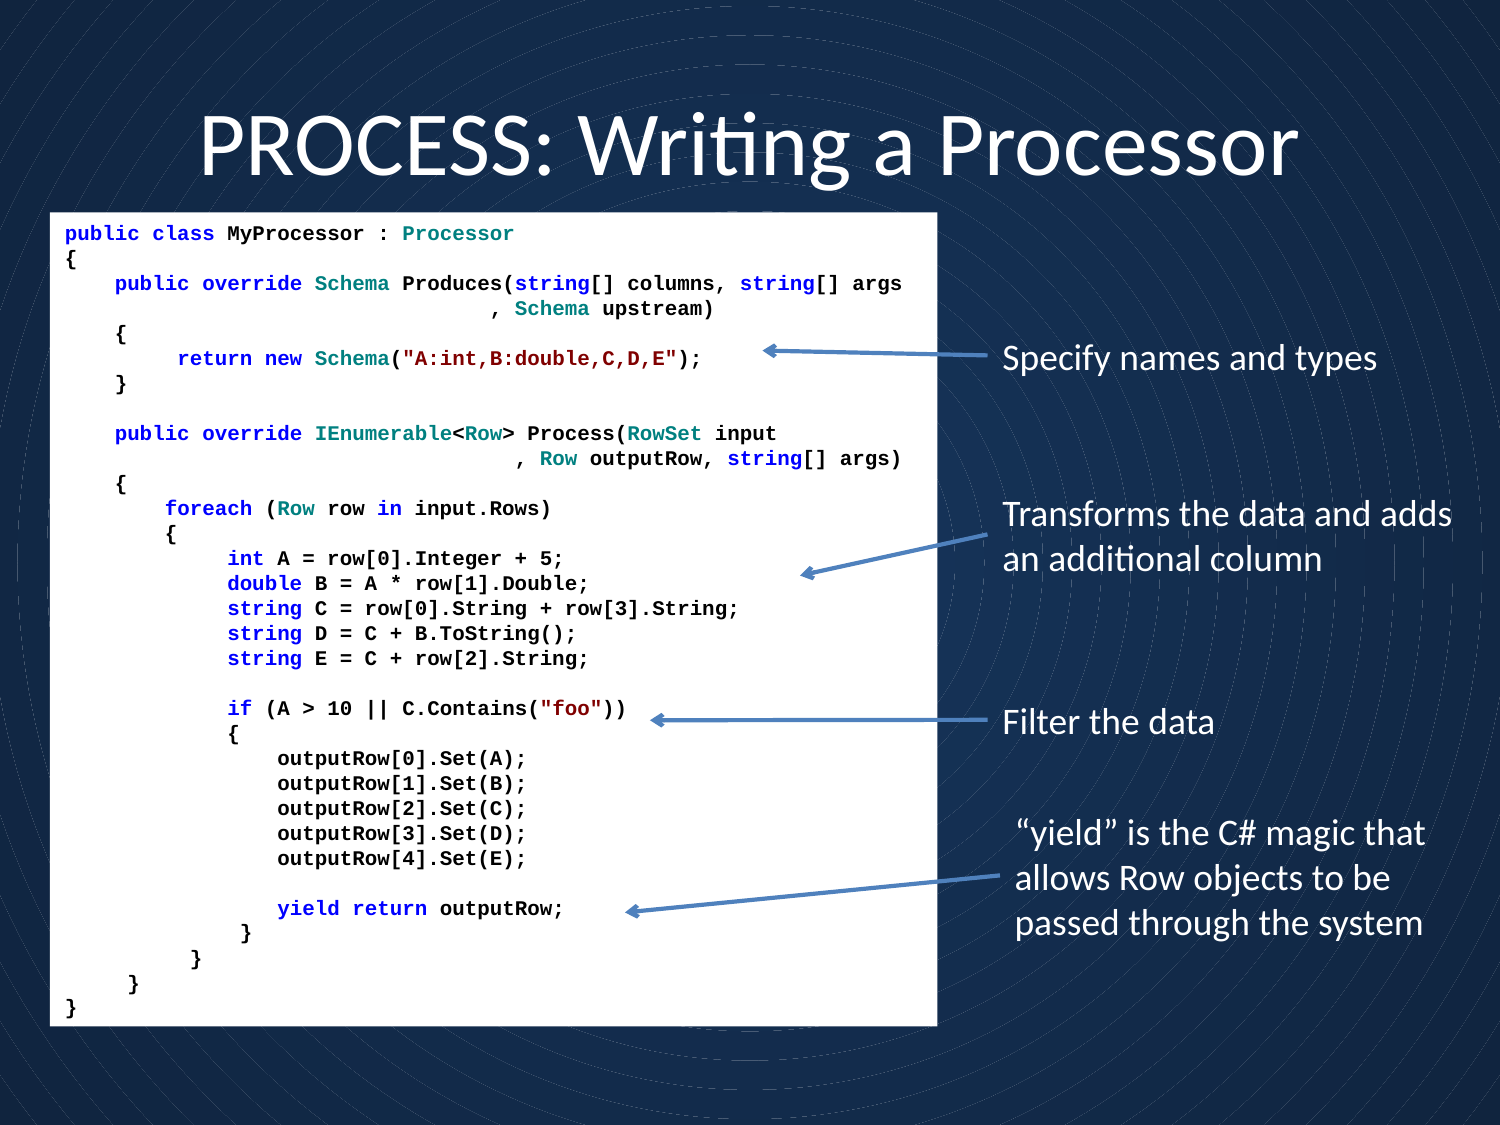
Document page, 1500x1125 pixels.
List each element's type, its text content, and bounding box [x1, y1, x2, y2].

text_box public class MyProcessor : Processor { public override Schema Produces(string[] columns, string[] args , Schema upstream) { return new Schema("A:int,B:double,C,D,E"); } public override IEnumerable<Row> Process(RowSet input , Row outputRow, string[] args) { foreach (Row row in input.Rows) { int A = row[0].Integer + 5; double B = A * row[1].Double; string C = row[0].String + row[3].String; string D = C + B.ToString(); string E = C + row[2].String; if (A > 10 || C.Contains("foo")) { outputRow[0].Set(A); outputRow[1].Set(B); outputRow[2].Set(C); outputRow[3].Set(D); outputRow[4].Set(E); yield return outputRow; } } } } [49, 212, 938, 1027]
text_box Filter the data [987, 689, 1500, 750]
title PROCESS: Writing a Processor [75, 45, 1425, 233]
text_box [624, 876, 1001, 913]
text_box “yield” is the C# magic that allows Row objects to be passed through the system [999, 800, 1500, 951]
text_box Specify names and types [987, 325, 1500, 386]
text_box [799, 534, 988, 576]
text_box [762, 350, 988, 357]
text_box Transforms the data and adds an additional column [987, 482, 1500, 587]
